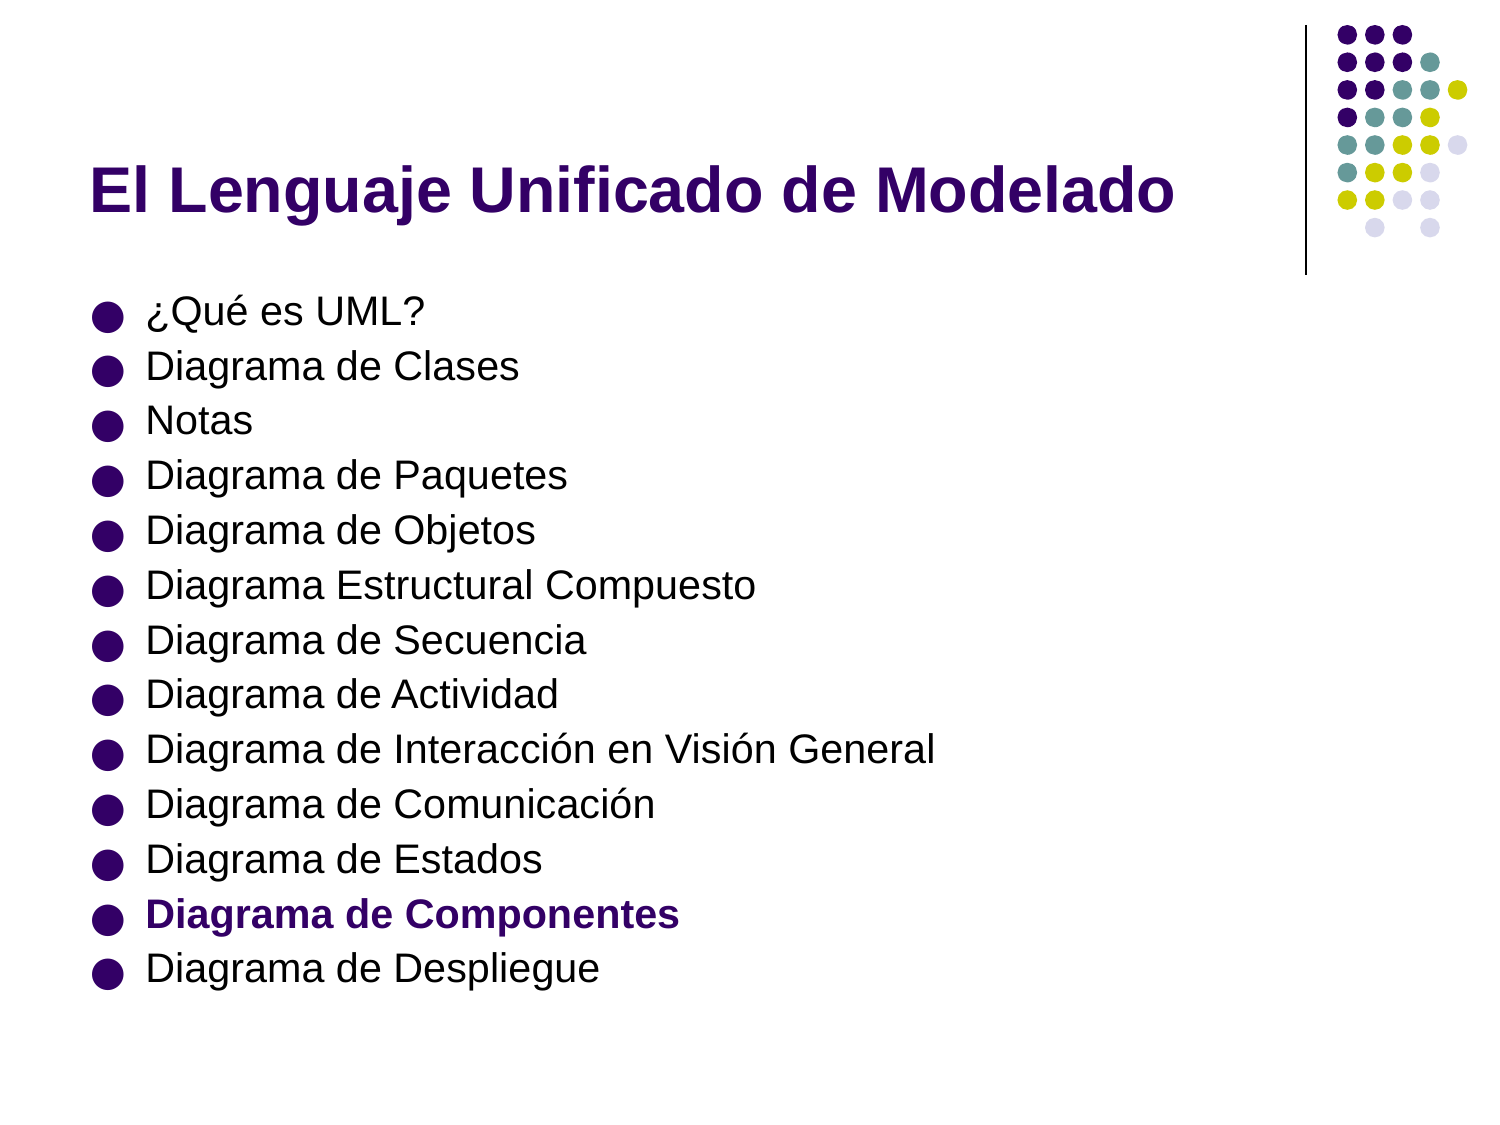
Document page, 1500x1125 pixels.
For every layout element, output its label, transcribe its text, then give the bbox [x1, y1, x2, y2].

text_box ¿Qué es UML? Diagrama de Clases Notas Diagrama de Paquetes Diagrama de Objetos Diagrama Estructural Compuesto Diagrama de Secuencia Diagrama de Actividad Diagrama de Interacción en Visión General Diagrama de Comunicación Diagrama de Estados Diagrama de Componentes Diagrama de Despliegue [74, 281, 1425, 1006]
text_box El Lenguaje Unificado de Modelado [74, 20, 1313, 233]
